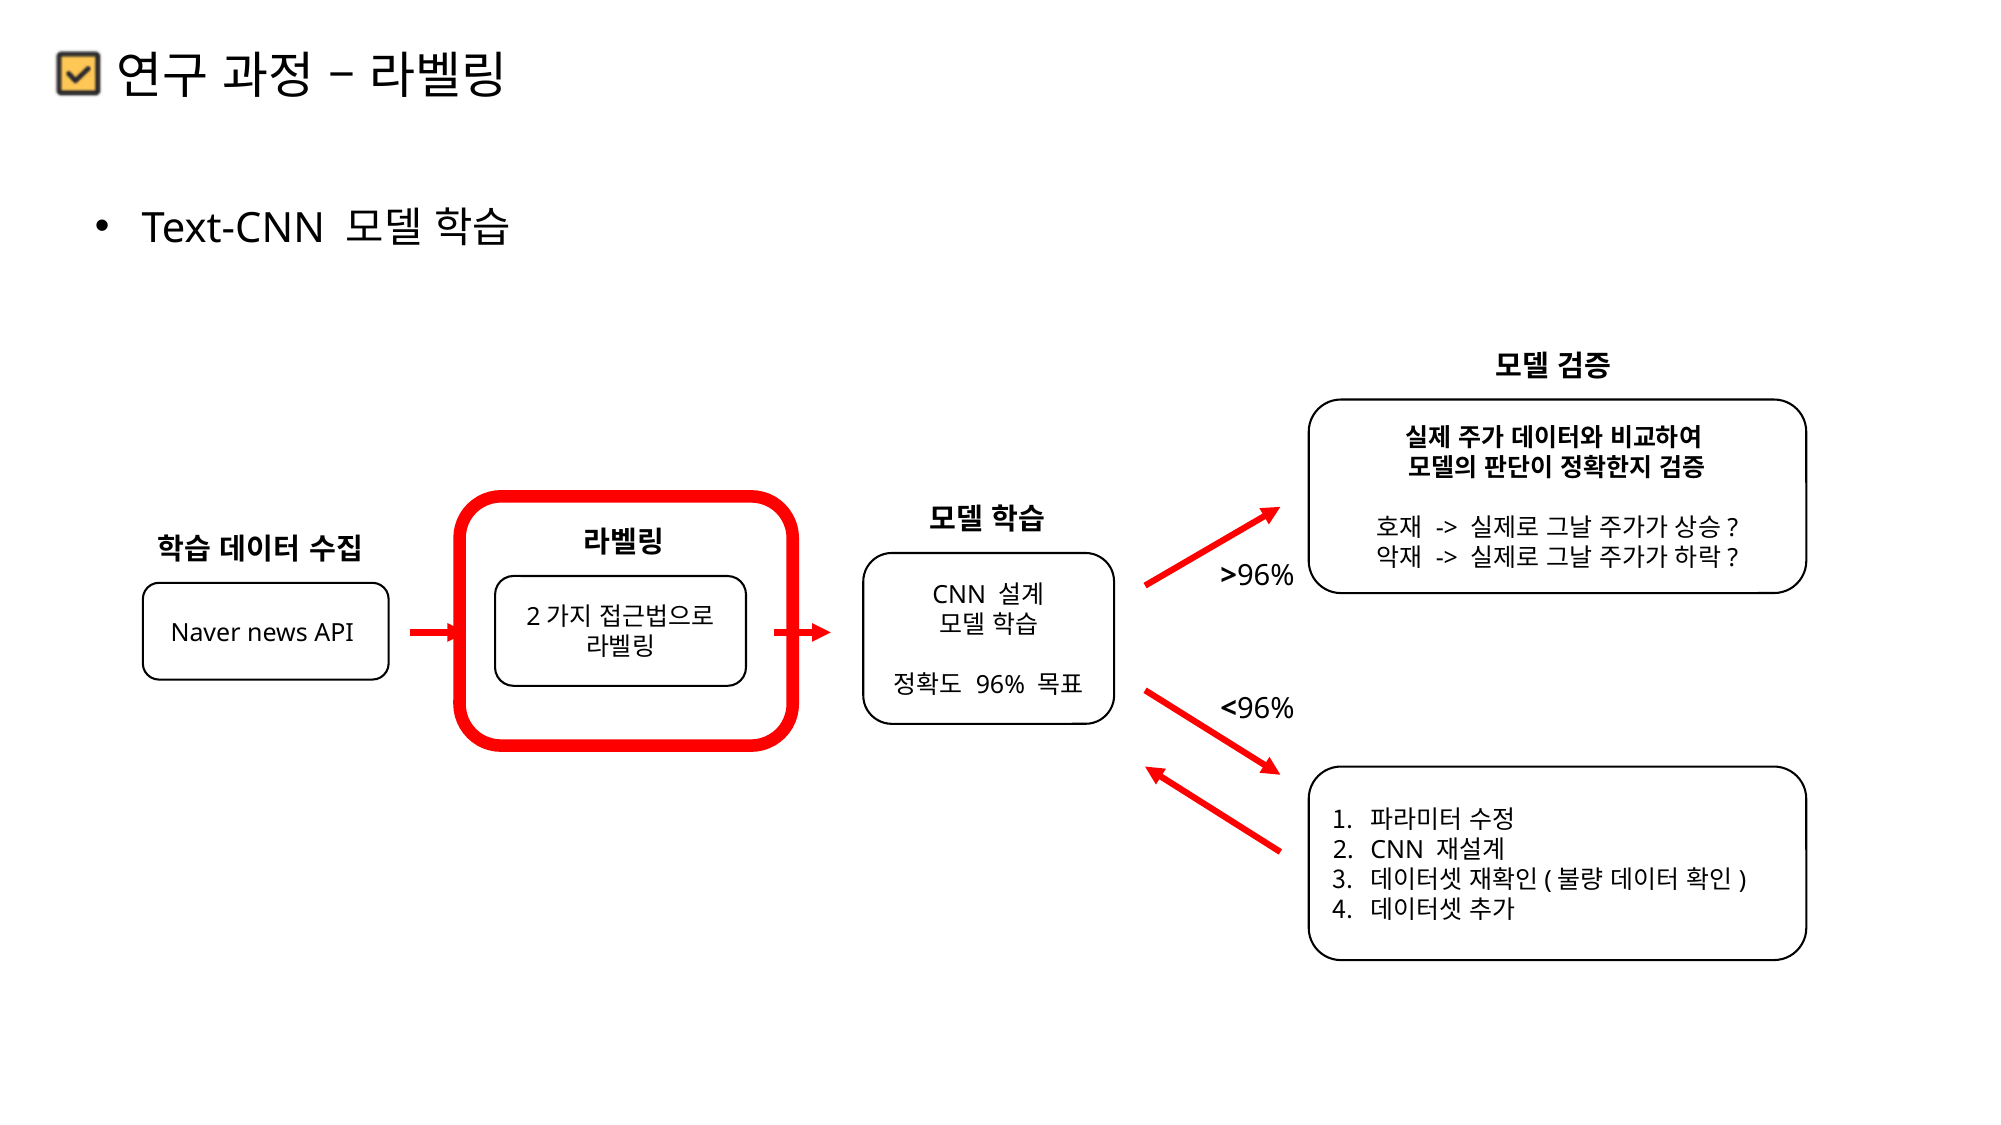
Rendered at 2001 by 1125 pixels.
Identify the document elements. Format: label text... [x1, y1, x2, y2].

text_box <96% [1205, 681, 1324, 732]
text_box 파라미터 수정 CNN 재설계 데이터셋 재확인(불량 데이터 확인) 데이터셋 추가 [1307, 765, 1808, 962]
text_box Naver news API [141, 581, 390, 681]
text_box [1144, 690, 1281, 766]
text_box 학습 데이터 수집 [142, 522, 410, 573]
text_box CNN 설계 모델 학습 정확도 96% 목표 [862, 551, 1116, 725]
text_box 실제 주가 데이터와 비교하여 모델의 판단이 정확한지 검증 호재 -> 실제로 그날 주가가 상승? 악재 -> 실제로 그날 주가가 하락? [1307, 398, 1808, 595]
text_box 모델 학습 [858, 492, 1125, 543]
text_box >96% [1205, 549, 1324, 599]
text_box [1144, 766, 1281, 852]
text_box Text-CNN 모델 학습 [80, 193, 1121, 258]
text_box [458, 495, 794, 747]
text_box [53, 35, 741, 112]
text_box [1144, 506, 1281, 586]
text_box 모델 검증 [1424, 340, 1691, 390]
